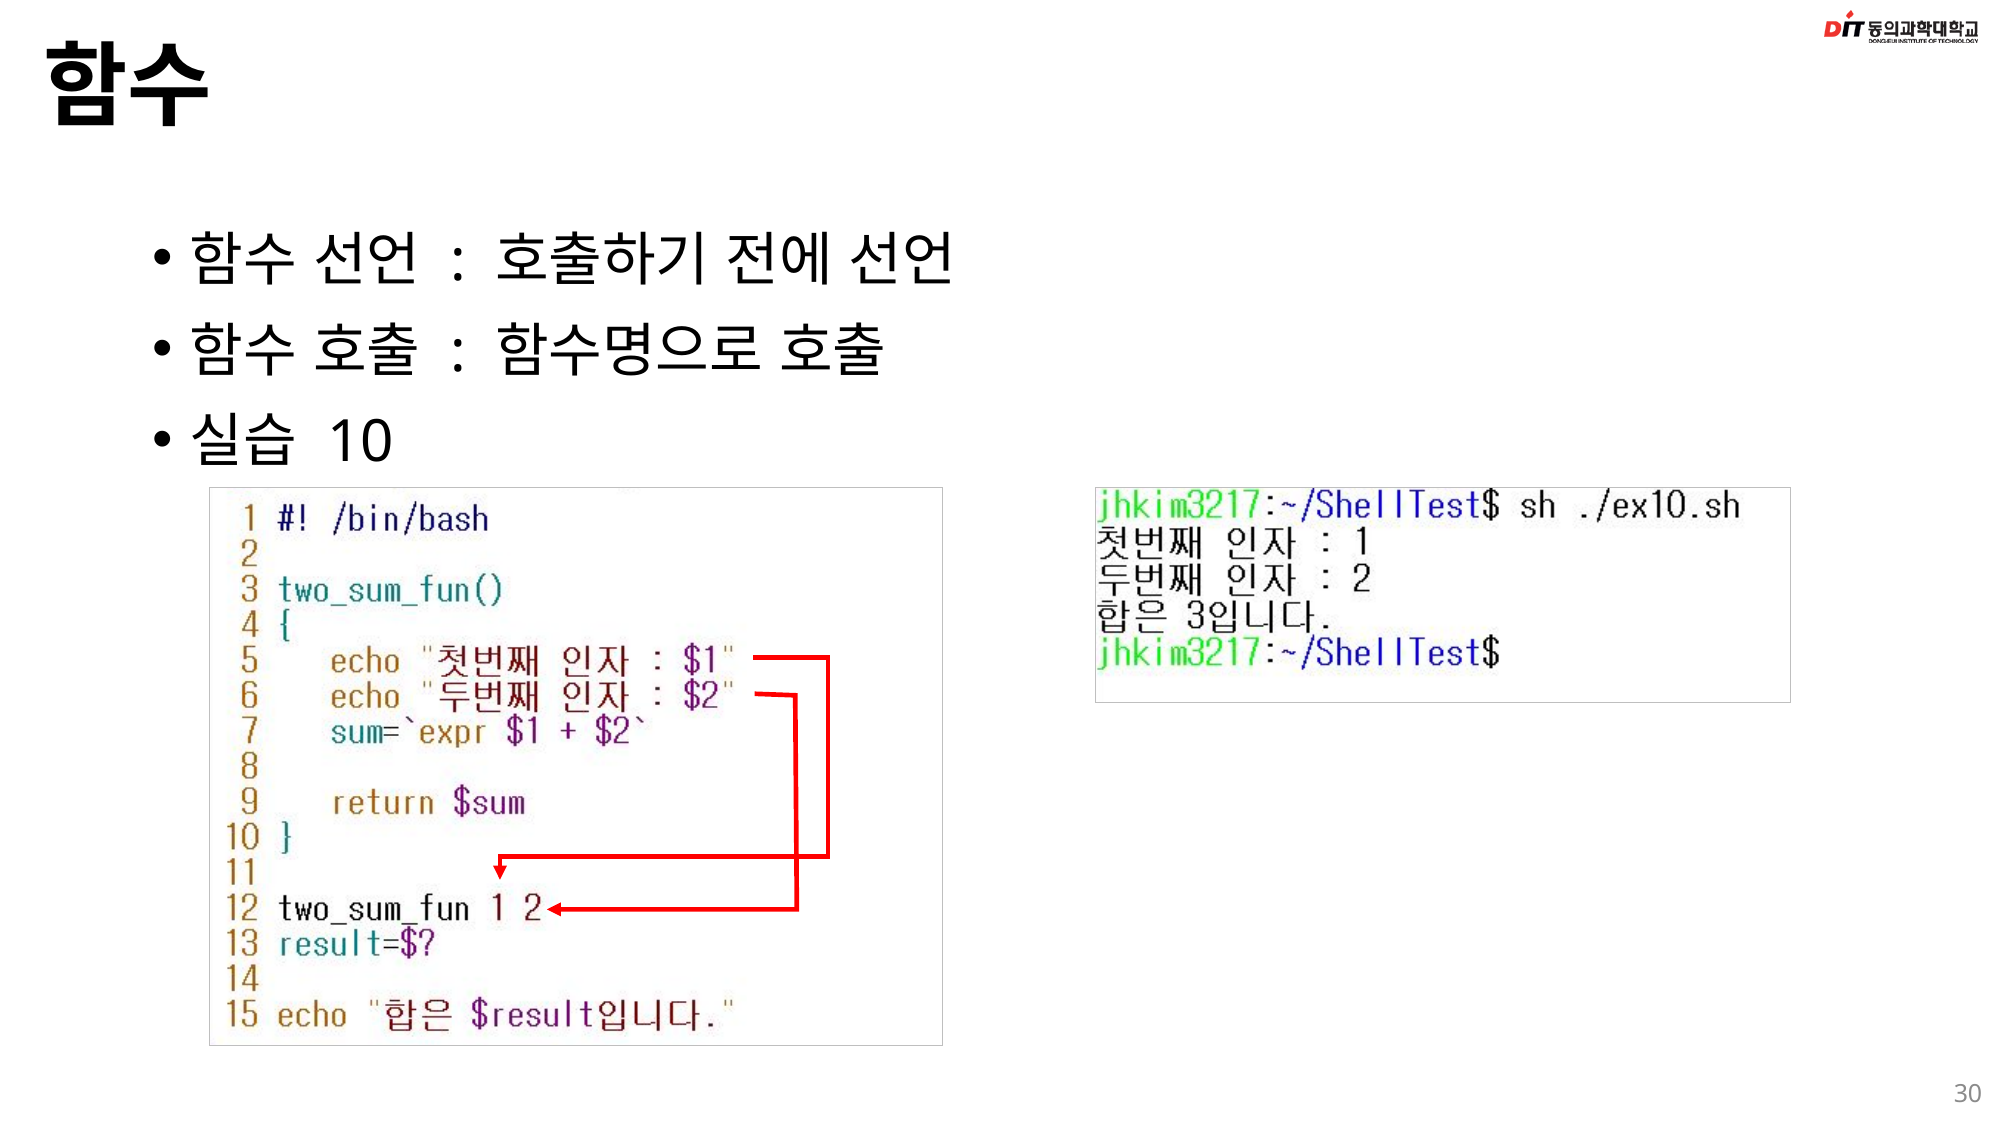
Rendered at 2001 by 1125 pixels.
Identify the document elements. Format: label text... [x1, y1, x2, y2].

picture [209, 487, 943, 1046]
list 함수 선언 : 호출하기 전에 선언 함수 호출 : 함수명으로 호출 실습 10 [137, 214, 1863, 1014]
picture [1824, 10, 1978, 43]
picture [1095, 487, 1791, 703]
slide_number 30 [1922, 1065, 1998, 1125]
title 함수 [28, 28, 1968, 150]
